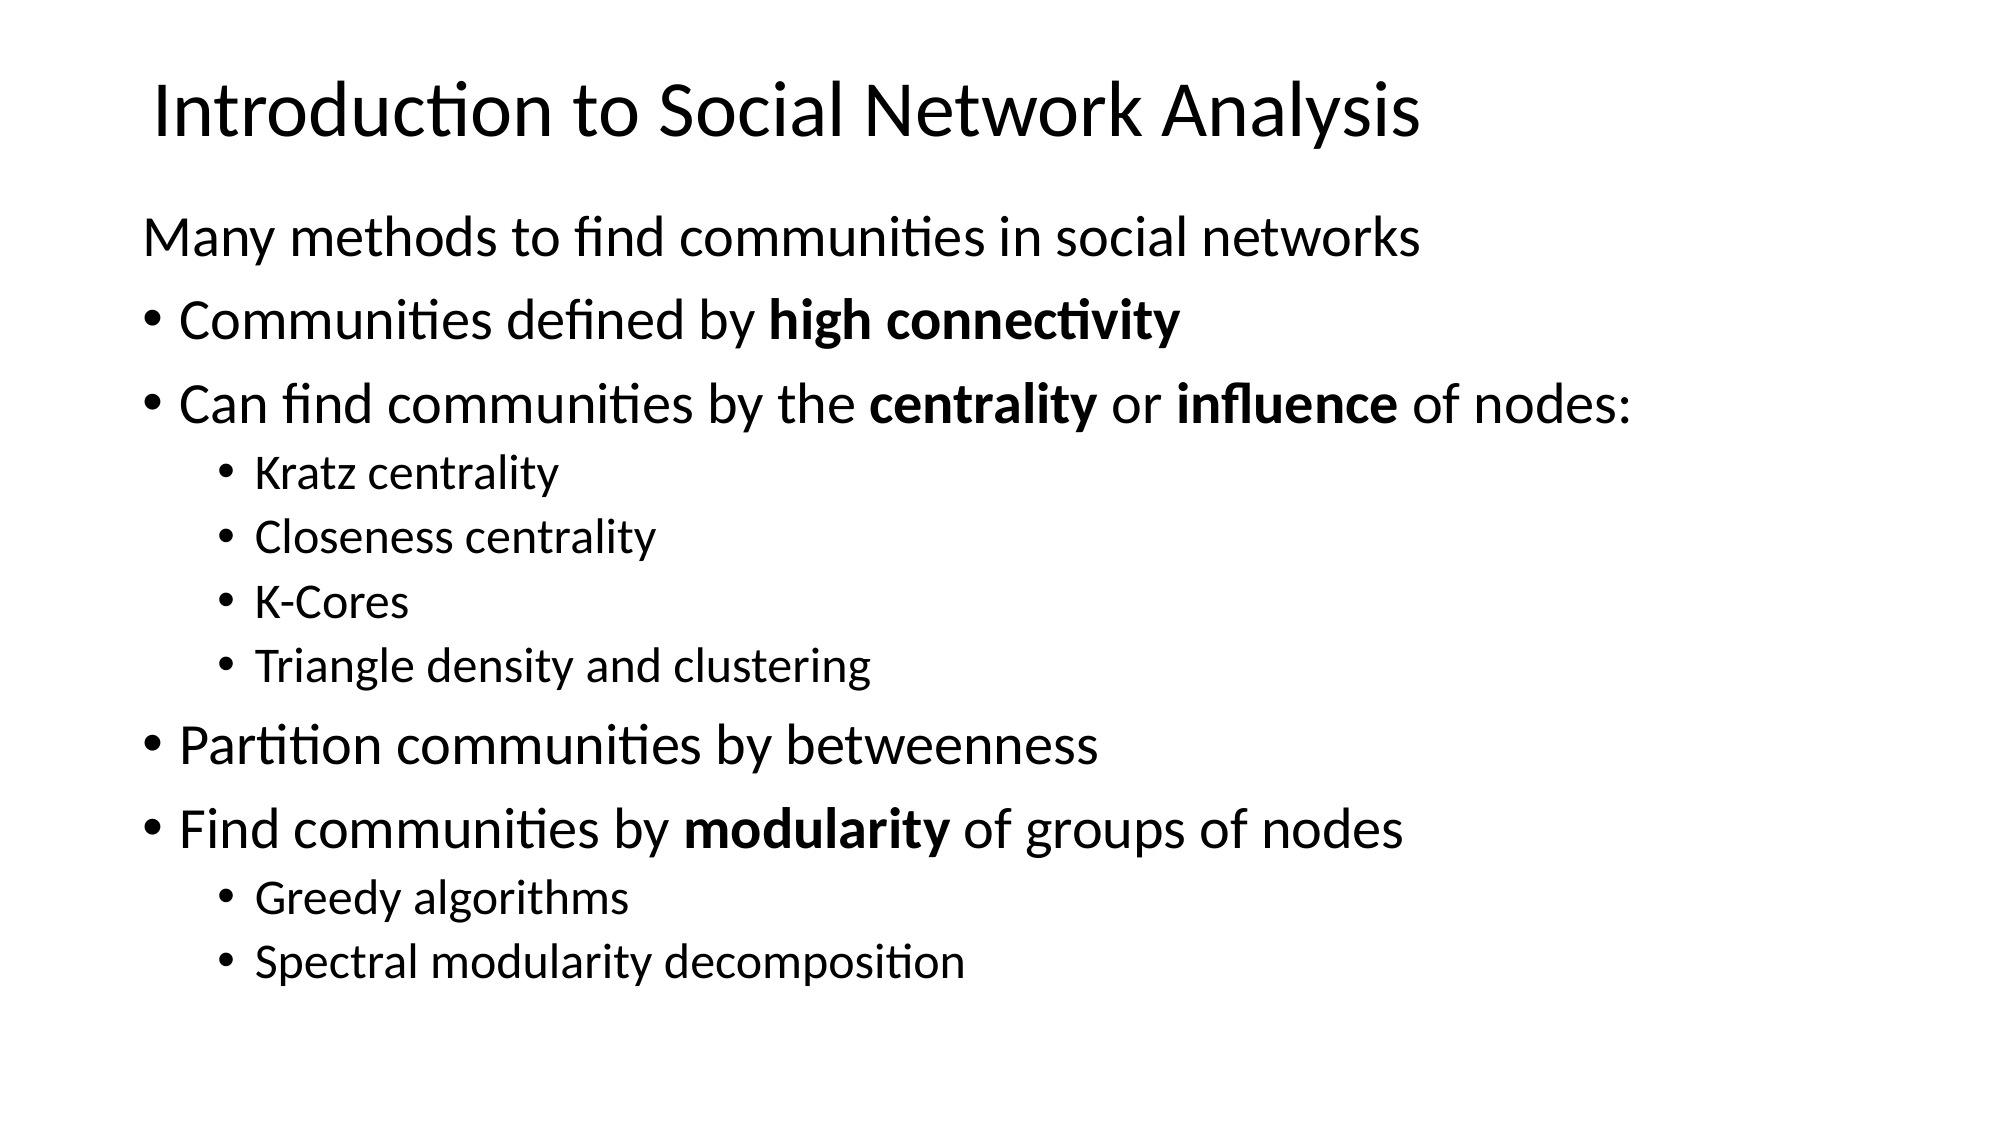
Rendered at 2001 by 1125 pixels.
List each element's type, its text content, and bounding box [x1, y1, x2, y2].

title Introduction to Social Network Analysis [137, 59, 1863, 162]
list Many methods to find communities in social networks Communities defined by high connectivity Can find communities by the centrality or influence of nodes: Kratz centrality Closeness centrality K-Cores Triangle density and clustering Partition communities by betweenness Find communities by modularity of groups of nodes Greedy algorithms Spectral modularity decomposition [127, 198, 1853, 1092]
